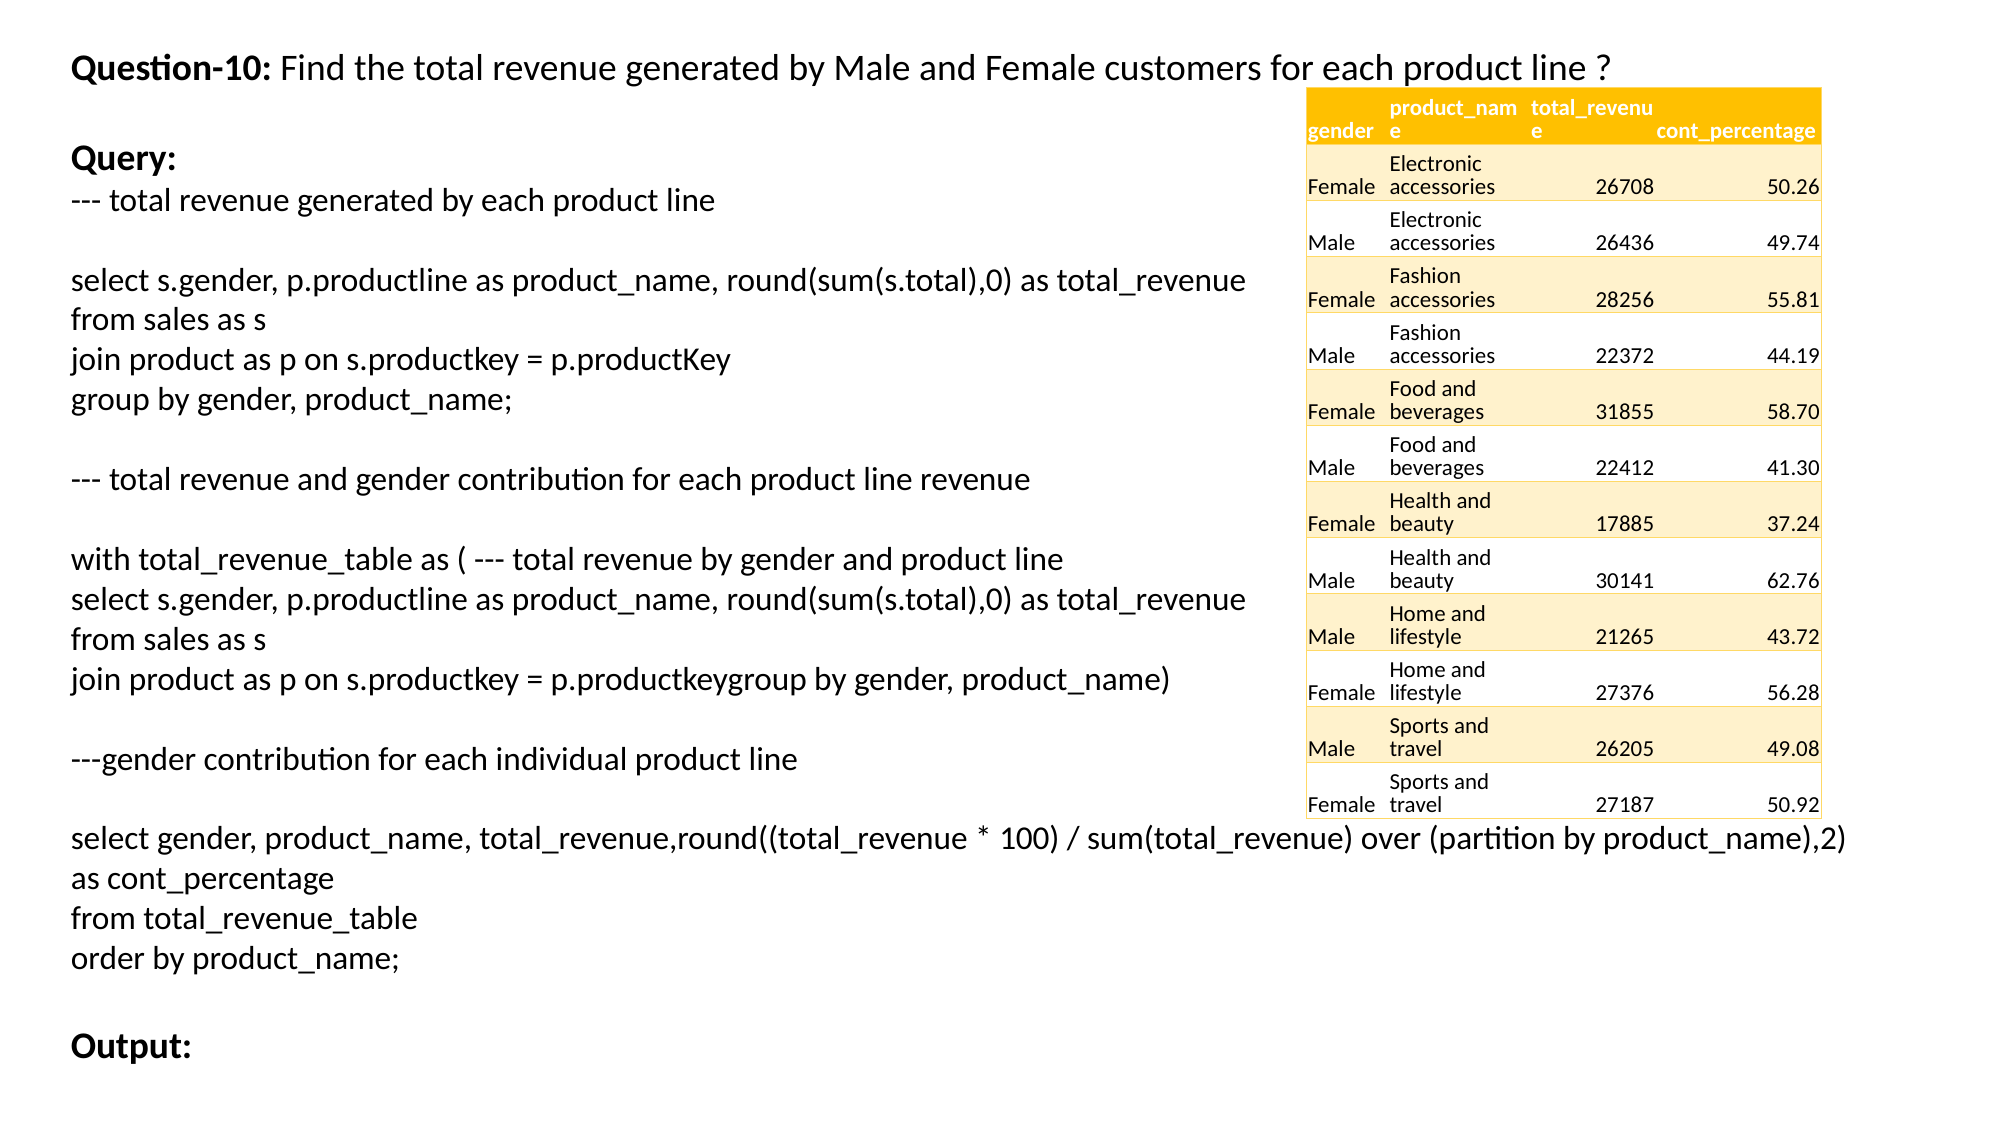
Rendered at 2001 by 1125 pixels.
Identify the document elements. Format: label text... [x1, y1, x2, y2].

table_cell 22412 [1530, 426, 1655, 481]
table_cell 28256 [1530, 257, 1655, 312]
table_cell 41.30 [1655, 426, 1821, 481]
table_cell 44.19 [1655, 313, 1821, 369]
table_cell Health and beauty [1388, 482, 1530, 537]
table_cell 26436 [1530, 201, 1655, 256]
table_cell Sports and travel [1388, 707, 1530, 762]
table_cell Fashion accessories [1388, 313, 1530, 369]
table_cell Female [1307, 763, 1388, 818]
text_box Question-10: Find the total revenue generated by Male and Female customers for each product line ? Query: --- total revenue generated by each product line select s.gender, p.productline as product_name, round(sum(s.total),0) as total_revenue from sales as s join product as p on s.productkey = p.productKey group by gender, product_name; --- total revenue and gender contribution for each product line revenue with total_revenue_table as ( --- total revenue by gender and product line select s.gender, p.productline as product_name, round(sum(s.total),0) as total_revenue from sales as s join product as p on s.productkey = p.productkeygroup by gender, product_name) ---gender contribution for each individual product line select gender, product_name, total_revenue,round((total_revenue * 100) / sum(total_revenue) over (partition by product_name),2) as cont_percentage from total_revenue_table order by product_name; Output: [56, 35, 1881, 1074]
table_cell Sports and travel [1388, 763, 1530, 818]
table_header total_revenue [1530, 88, 1655, 144]
table_cell Home and lifestyle [1388, 594, 1530, 650]
table_cell Male [1307, 538, 1388, 593]
table_cell 27376 [1530, 651, 1655, 706]
table_cell 21265 [1530, 594, 1655, 650]
table_cell Male [1307, 313, 1388, 369]
table_cell Female [1307, 257, 1388, 312]
table_cell Male [1307, 201, 1388, 256]
table_cell 22372 [1530, 313, 1655, 369]
table_cell 58.70 [1655, 370, 1821, 425]
table_cell Home and lifestyle [1388, 651, 1530, 706]
table_cell 50.92 [1655, 763, 1821, 818]
table_cell Female [1307, 651, 1388, 706]
table_cell 30141 [1530, 538, 1655, 593]
table_cell 26708 [1530, 145, 1655, 200]
table_cell Health and beauty [1388, 538, 1530, 593]
table_cell Fashion accessories [1388, 257, 1530, 312]
table_cell 49.08 [1655, 707, 1821, 762]
table_cell 56.28 [1655, 651, 1821, 706]
table_cell 17885 [1530, 482, 1655, 537]
table_cell Male [1307, 426, 1388, 481]
table_cell Female [1307, 482, 1388, 537]
table_cell 62.76 [1655, 538, 1821, 593]
table_header cont_percentage [1655, 88, 1821, 144]
table_cell Electronic accessories [1388, 201, 1530, 256]
table_header product_name [1388, 88, 1530, 144]
table_cell Female [1307, 370, 1388, 425]
table_cell 50.26 [1655, 145, 1821, 200]
table_cell 49.74 [1655, 201, 1821, 256]
table_cell 26205 [1530, 707, 1655, 762]
table_cell 27187 [1530, 763, 1655, 818]
table_cell Female [1307, 145, 1388, 200]
table_cell Food and beverages [1388, 426, 1530, 481]
table_cell Male [1307, 594, 1388, 650]
table_cell 37.24 [1655, 482, 1821, 537]
table_cell Male [1307, 707, 1388, 762]
table_cell 55.81 [1655, 257, 1821, 312]
table_cell Electronic accessories [1388, 145, 1530, 200]
table_header gender [1307, 88, 1388, 144]
table_cell 43.72 [1655, 594, 1821, 650]
table_cell Food and beverages [1388, 370, 1530, 425]
table_cell 31855 [1530, 370, 1655, 425]
